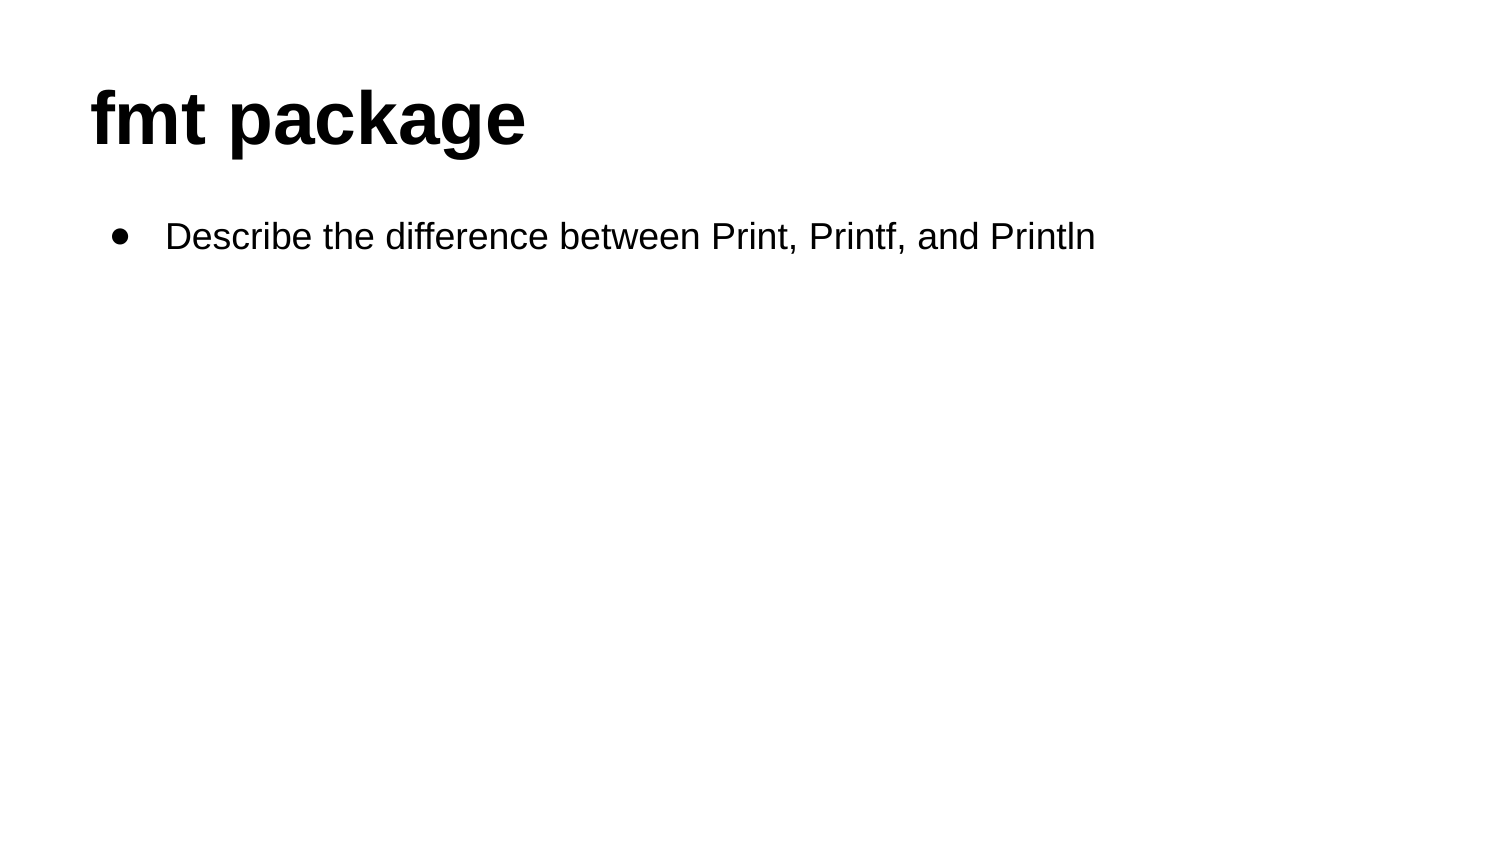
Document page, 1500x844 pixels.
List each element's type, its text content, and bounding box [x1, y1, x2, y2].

title fmt package [75, 33, 1425, 175]
list Describe the difference between Print, Printf, and Println [75, 196, 1425, 808]
